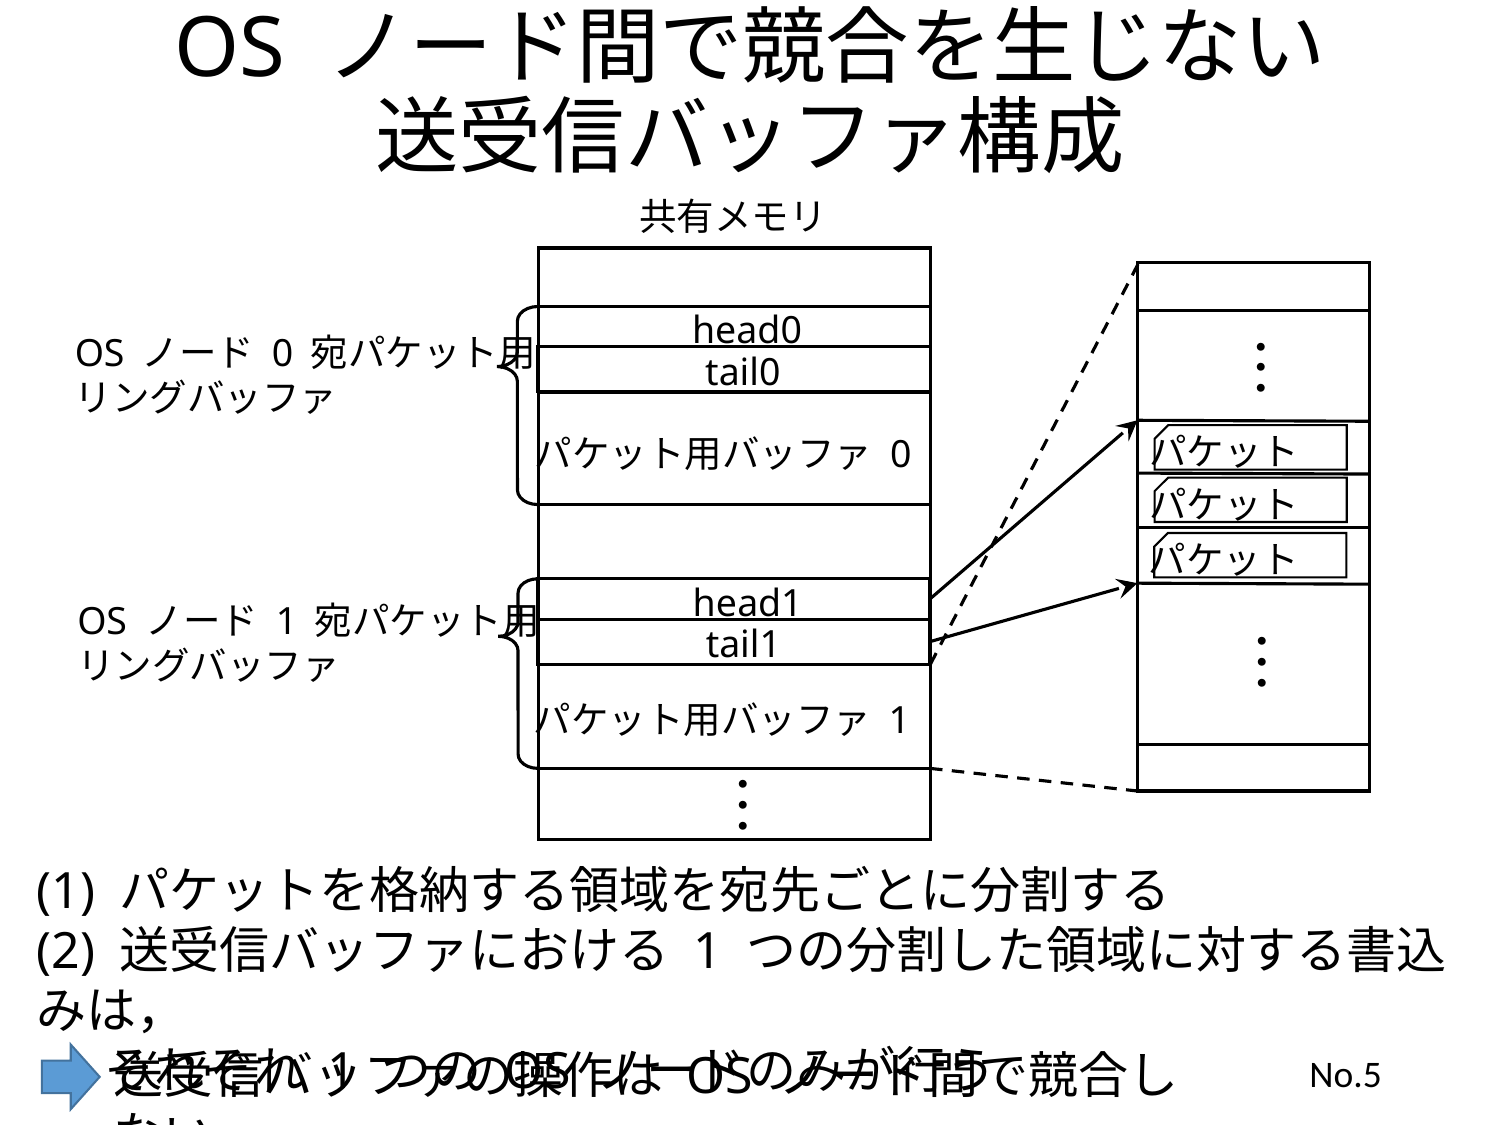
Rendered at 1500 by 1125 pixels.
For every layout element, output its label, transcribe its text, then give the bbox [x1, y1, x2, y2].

slide_number No.5 [1059, 1042, 1397, 1103]
text_box (1) パケットを格納する領域を宛先ごとに分割する (2) 送受信バッファにおける 1 つの分割した領域に対する書込みは， それぞれ 1 つの OS ノードのみが行う [21, 851, 1480, 1107]
text_box [40, 1041, 98, 1112]
title OS ノード間で競合を生じない 送受信バッファ構成 [103, 9, 1397, 180]
text_box 送受信バッファの操作は OS ノード間で競合しない [98, 1036, 1213, 1125]
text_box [94, 185, 1370, 850]
